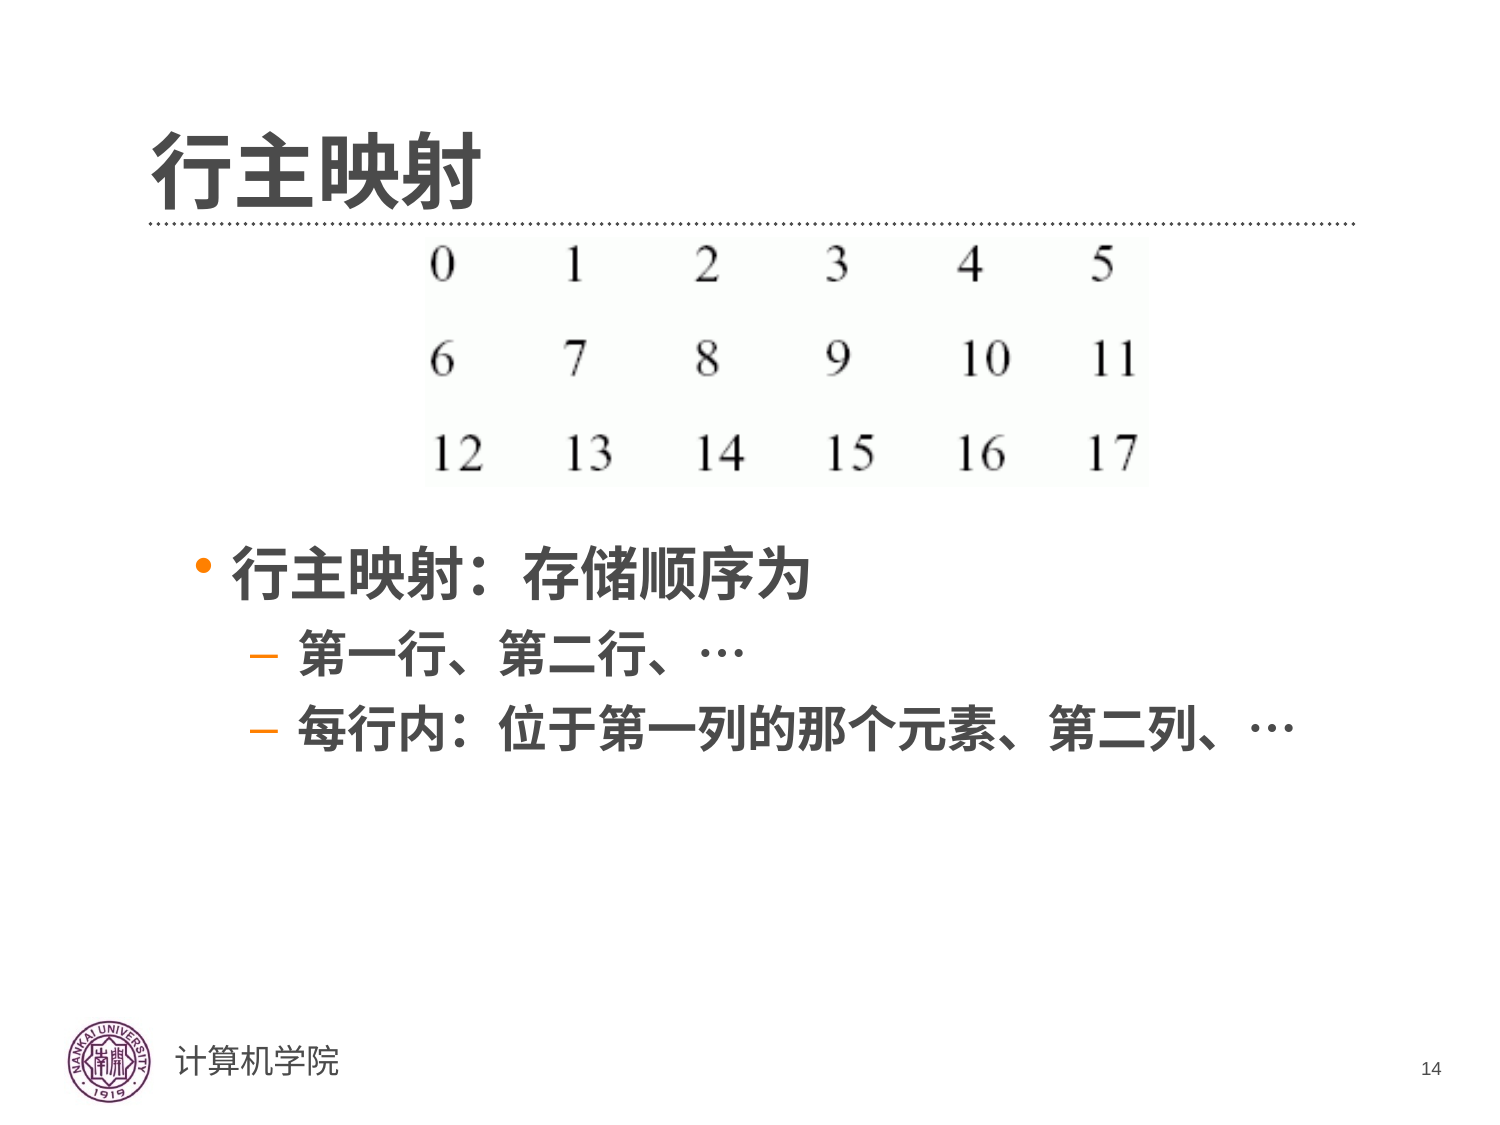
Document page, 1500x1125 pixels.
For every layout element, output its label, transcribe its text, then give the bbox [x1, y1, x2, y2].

picture [424, 237, 1149, 487]
list 行主映射：存储顺序为 第一行、第二行、… 每行内：位于第一列的那个元素、第二列、… [193, 537, 1470, 851]
title 行主映射 [150, 82, 1360, 221]
slide_number 14 [1308, 1048, 1458, 1093]
picture [64, 1017, 154, 1106]
